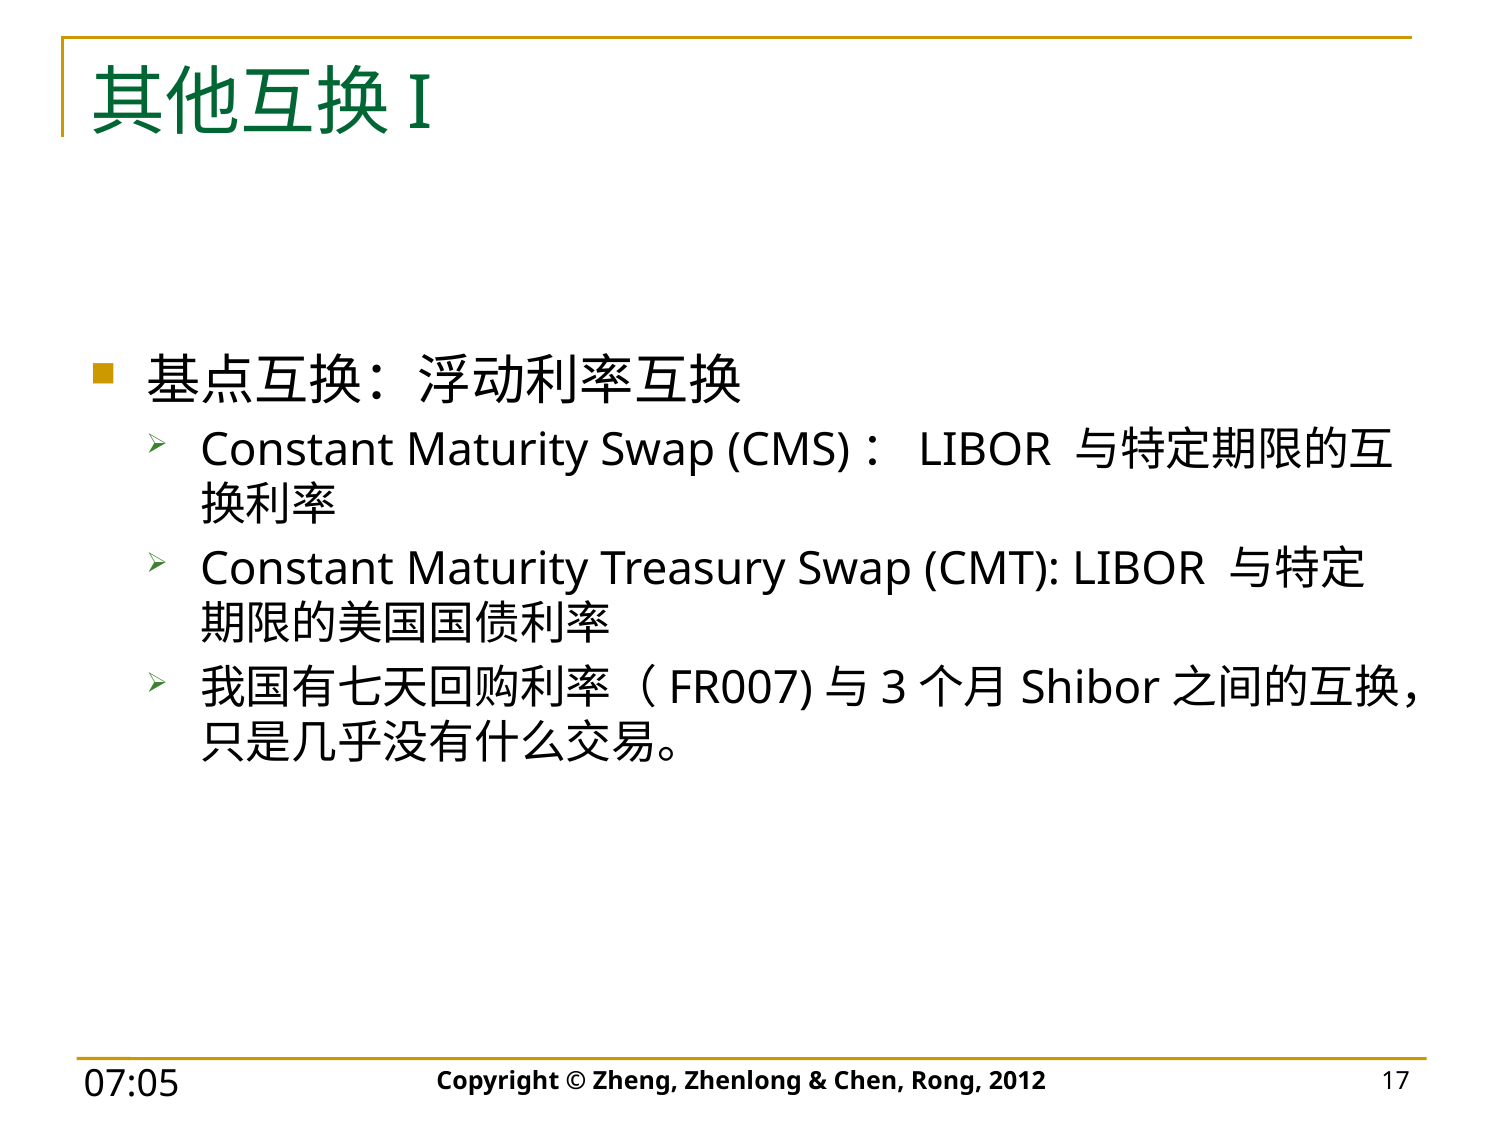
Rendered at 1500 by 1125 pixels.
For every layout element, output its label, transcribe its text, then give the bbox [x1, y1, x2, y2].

list 基点互换：浮动利率互换 Constant Maturity Swap (CMS)：LIBOR 与特定期限的互换利率 Constant Maturity Treasury Swap (CMT): LIBOR 与特定期限的美国国债利率 我国有七天回购利率（FR007)与3个月Shibor之间的互换，只是几乎没有什么交易。 [74, 262, 1426, 1006]
footer Copyright © Zheng, Zhenlong & Chen, Rong, 2012 [296, 1030, 1074, 1107]
title 其他互换I [74, 45, 1426, 233]
slide_number 17 [1074, 1030, 1426, 1107]
